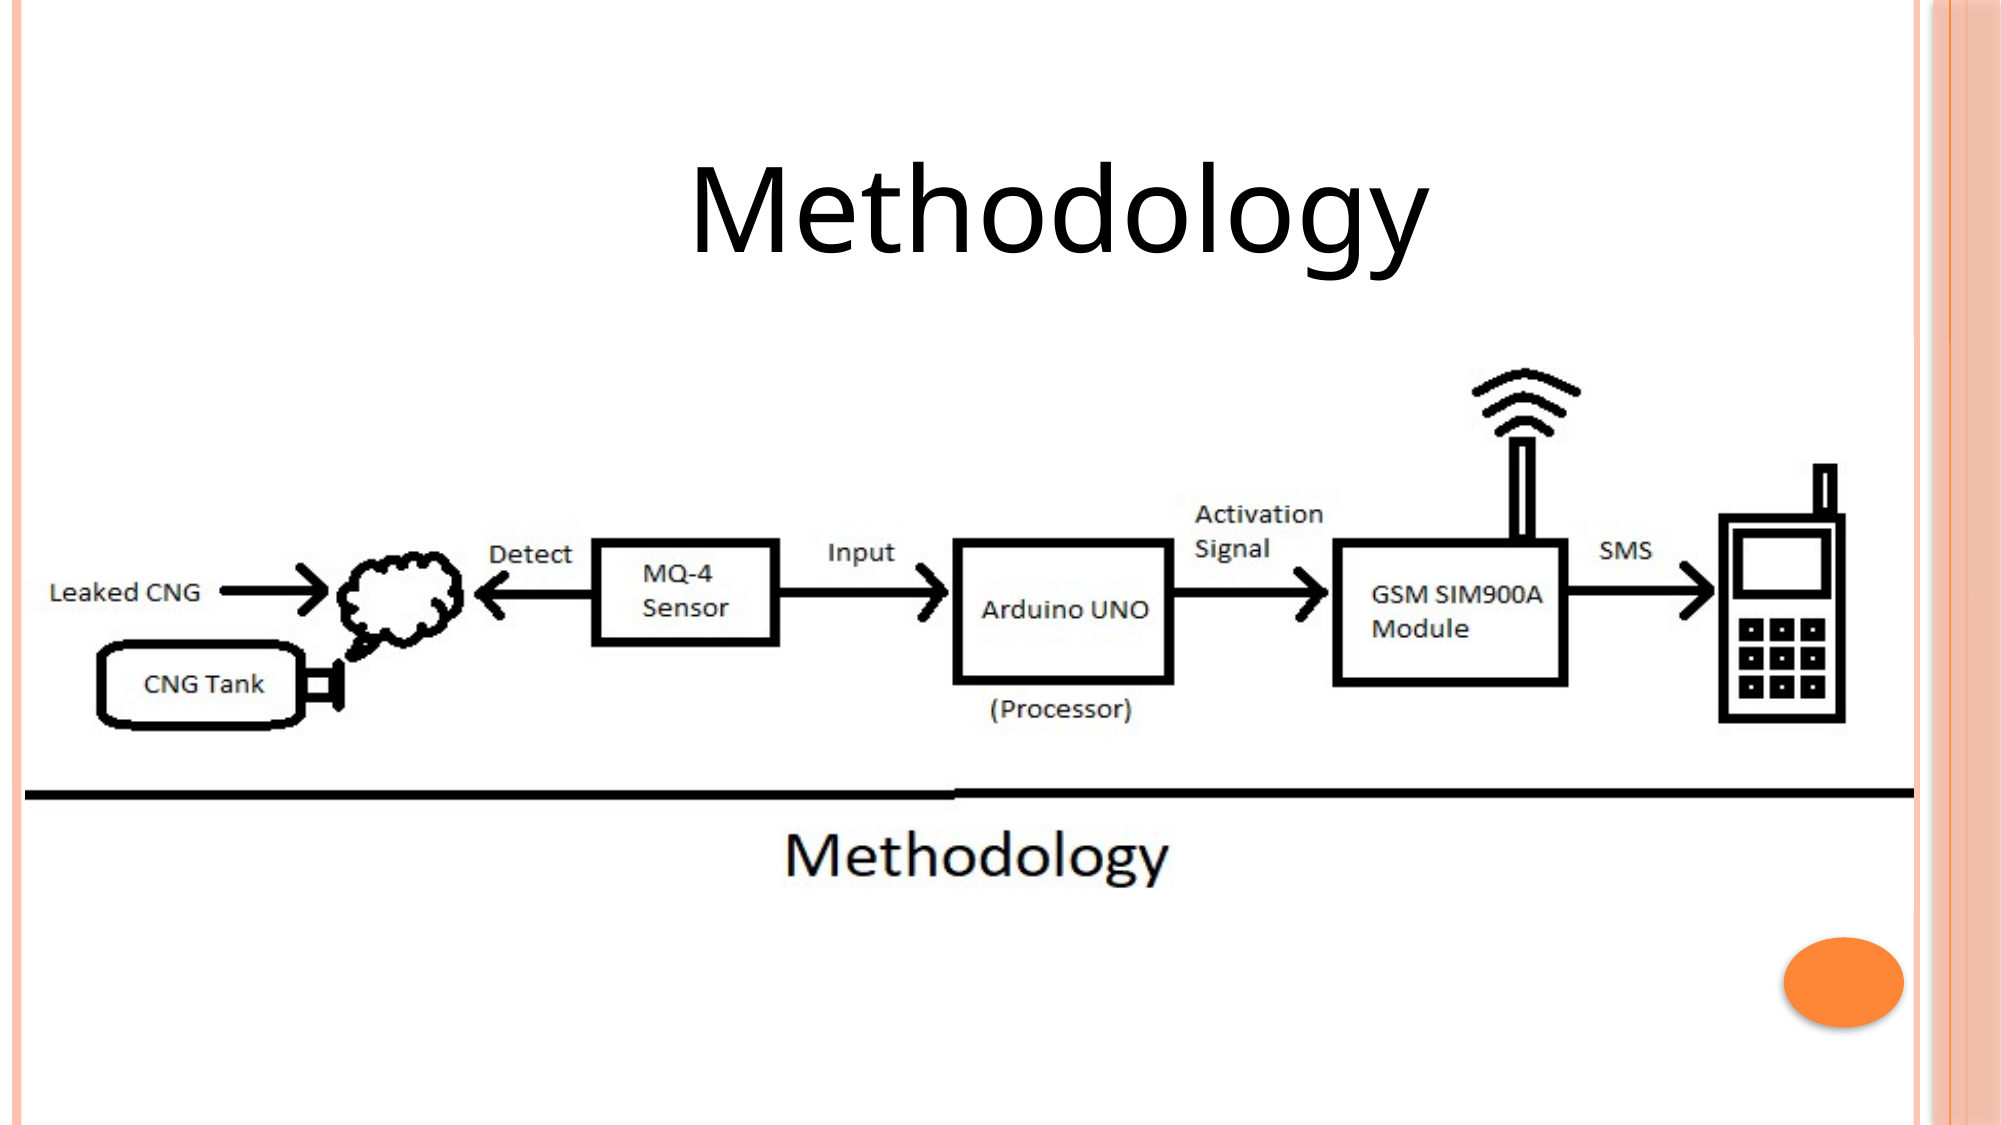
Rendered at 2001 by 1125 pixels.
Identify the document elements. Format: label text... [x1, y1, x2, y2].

text_box Methodology [683, 115, 1433, 276]
picture [25, 337, 1915, 912]
